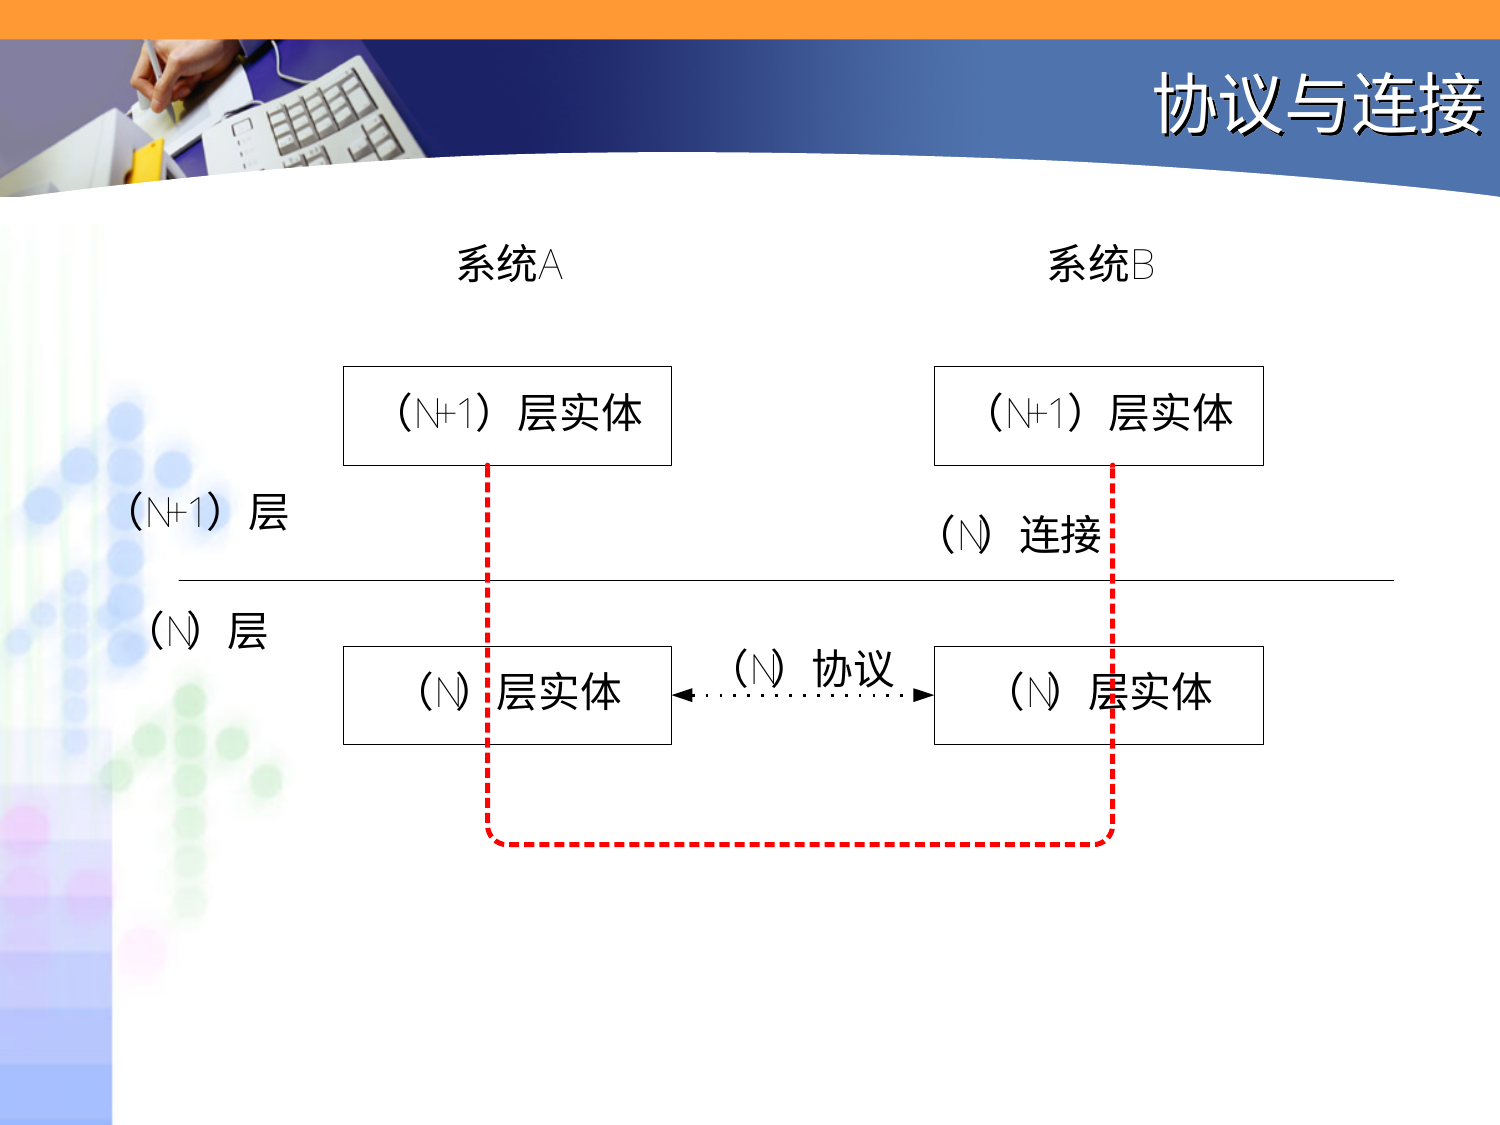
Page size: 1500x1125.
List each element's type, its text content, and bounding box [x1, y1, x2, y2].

picture [1137, 164, 1500, 199]
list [78, 231, 1398, 911]
picture [0, 40, 1500, 199]
title 协议与连接 [237, 42, 1500, 162]
picture [0, 225, 1500, 1125]
